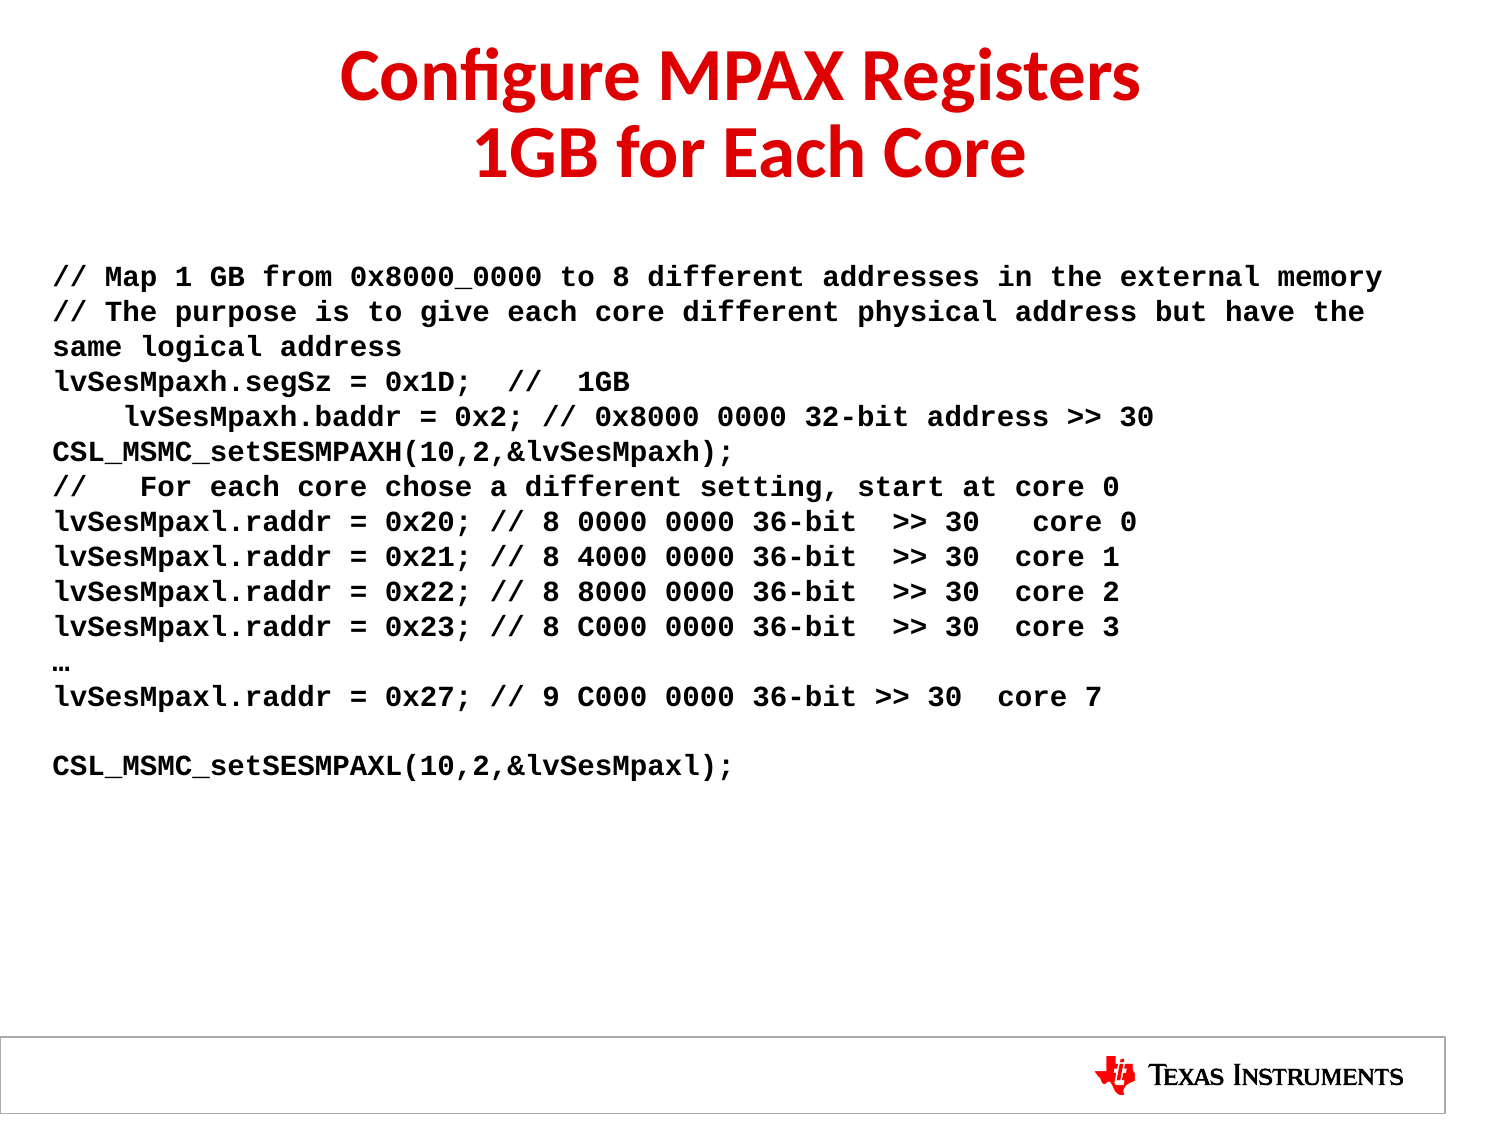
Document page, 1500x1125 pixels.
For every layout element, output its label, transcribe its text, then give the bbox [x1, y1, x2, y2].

title Configure MPAX Registers 1GB for Each Core [74, 0, 1426, 238]
picture [1095, 1056, 1403, 1095]
text_box // Map 1 GB from 0x8000_0000 to 8 different addresses in the external memory // The purpose is to give each core different physical address but have the same logical address lvSesMpaxh.segSz = 0x1D; // 1GB lvSesMpaxh.baddr = 0x2; // 0x8000 0000 32-bit address >> 30 CSL_MSMC_setSESMPAXH(10,2,&lvSesMpaxh); // For each core chose a different setting, start at core 0 lvSesMpaxl.raddr = 0x20; // 8 0000 0000 36-bit >> 30 core 0 lvSesMpaxl.raddr = 0x21; // 8 4000 0000 36-bit >> 30 core 1 lvSesMpaxl.raddr = 0x22; // 8 8000 0000 36-bit >> 30 core 2 lvSesMpaxl.raddr = 0x23; // 8 C000 0000 36-bit >> 30 core 3 … lvSesMpaxl.raddr = 0x27; // 9 C000 0000 36-bit >> 30 core 7 CSL_MSMC_setSESMPAXL(10,2,&lvSesMpaxl); [37, 249, 1413, 790]
